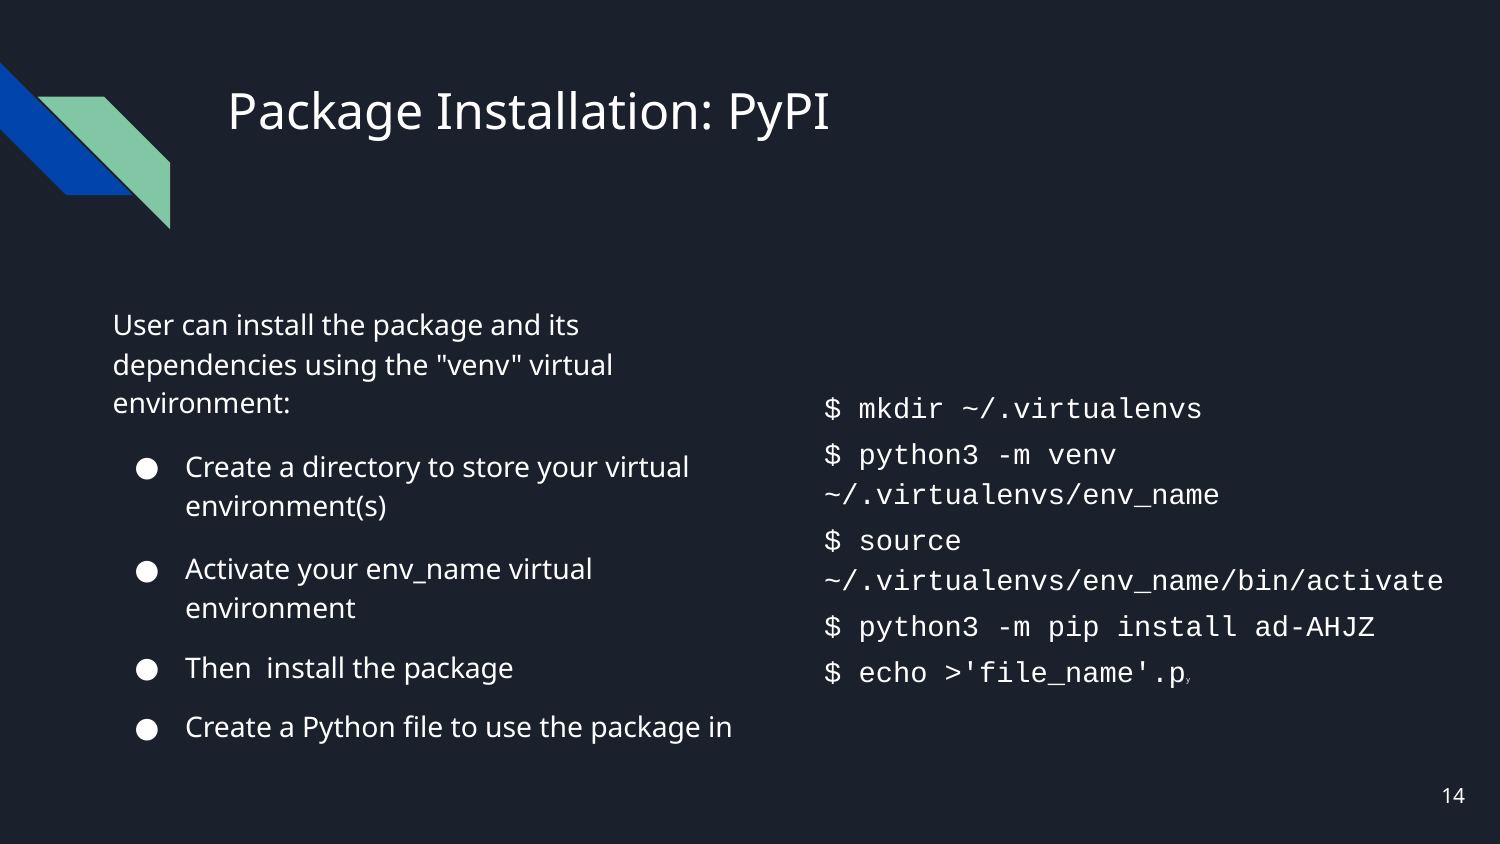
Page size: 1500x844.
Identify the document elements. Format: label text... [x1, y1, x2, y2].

title Package Installation: PyPI [212, 64, 1368, 215]
list $ mkdir ~/.virtualenvs $ python3 -m venv ~/.virtualenvs/env_name $ source ~/.virtualenvs/env_name/bin/activate $ python3 -m pip install ad-AHJZ $ echo >'file_name'.py [809, 369, 1480, 723]
slide_number ‹#› [1389, 764, 1480, 830]
list User can install the package and its dependencies using the "venv" virtual environment: Create a directory to store your virtual environment(s) Activate your env_name virtual environment Then install the package Create a Python file to use the package in [97, 287, 759, 765]
